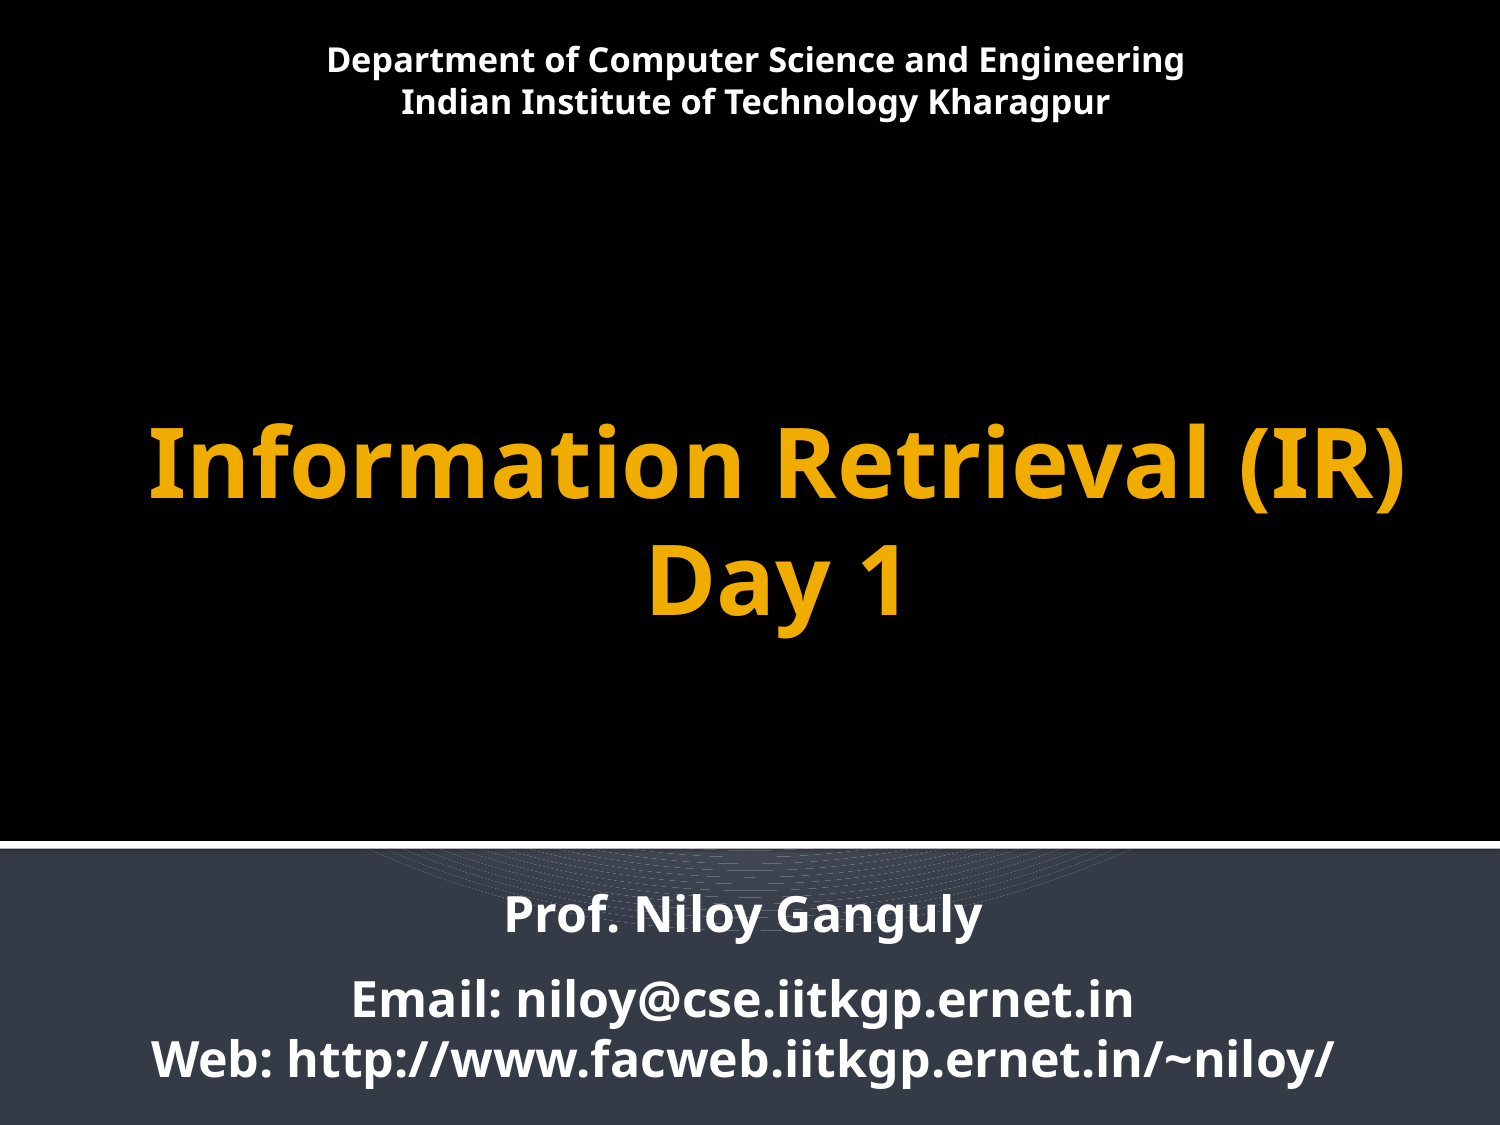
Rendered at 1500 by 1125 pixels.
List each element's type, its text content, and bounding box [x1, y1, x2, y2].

title Information Retrieval (IR) Day 1 [112, 400, 1438, 675]
text_box Department of Computer Science and Engineering Indian Institute of Technology Kharagpur [87, 37, 1413, 121]
subtitle Prof. Niloy Ganguly Email: niloy@cse.iitkgp.ernet.in Web: http://www.facweb.iitkgp.ernet.in/~niloy/ [75, 941, 1400, 1088]
